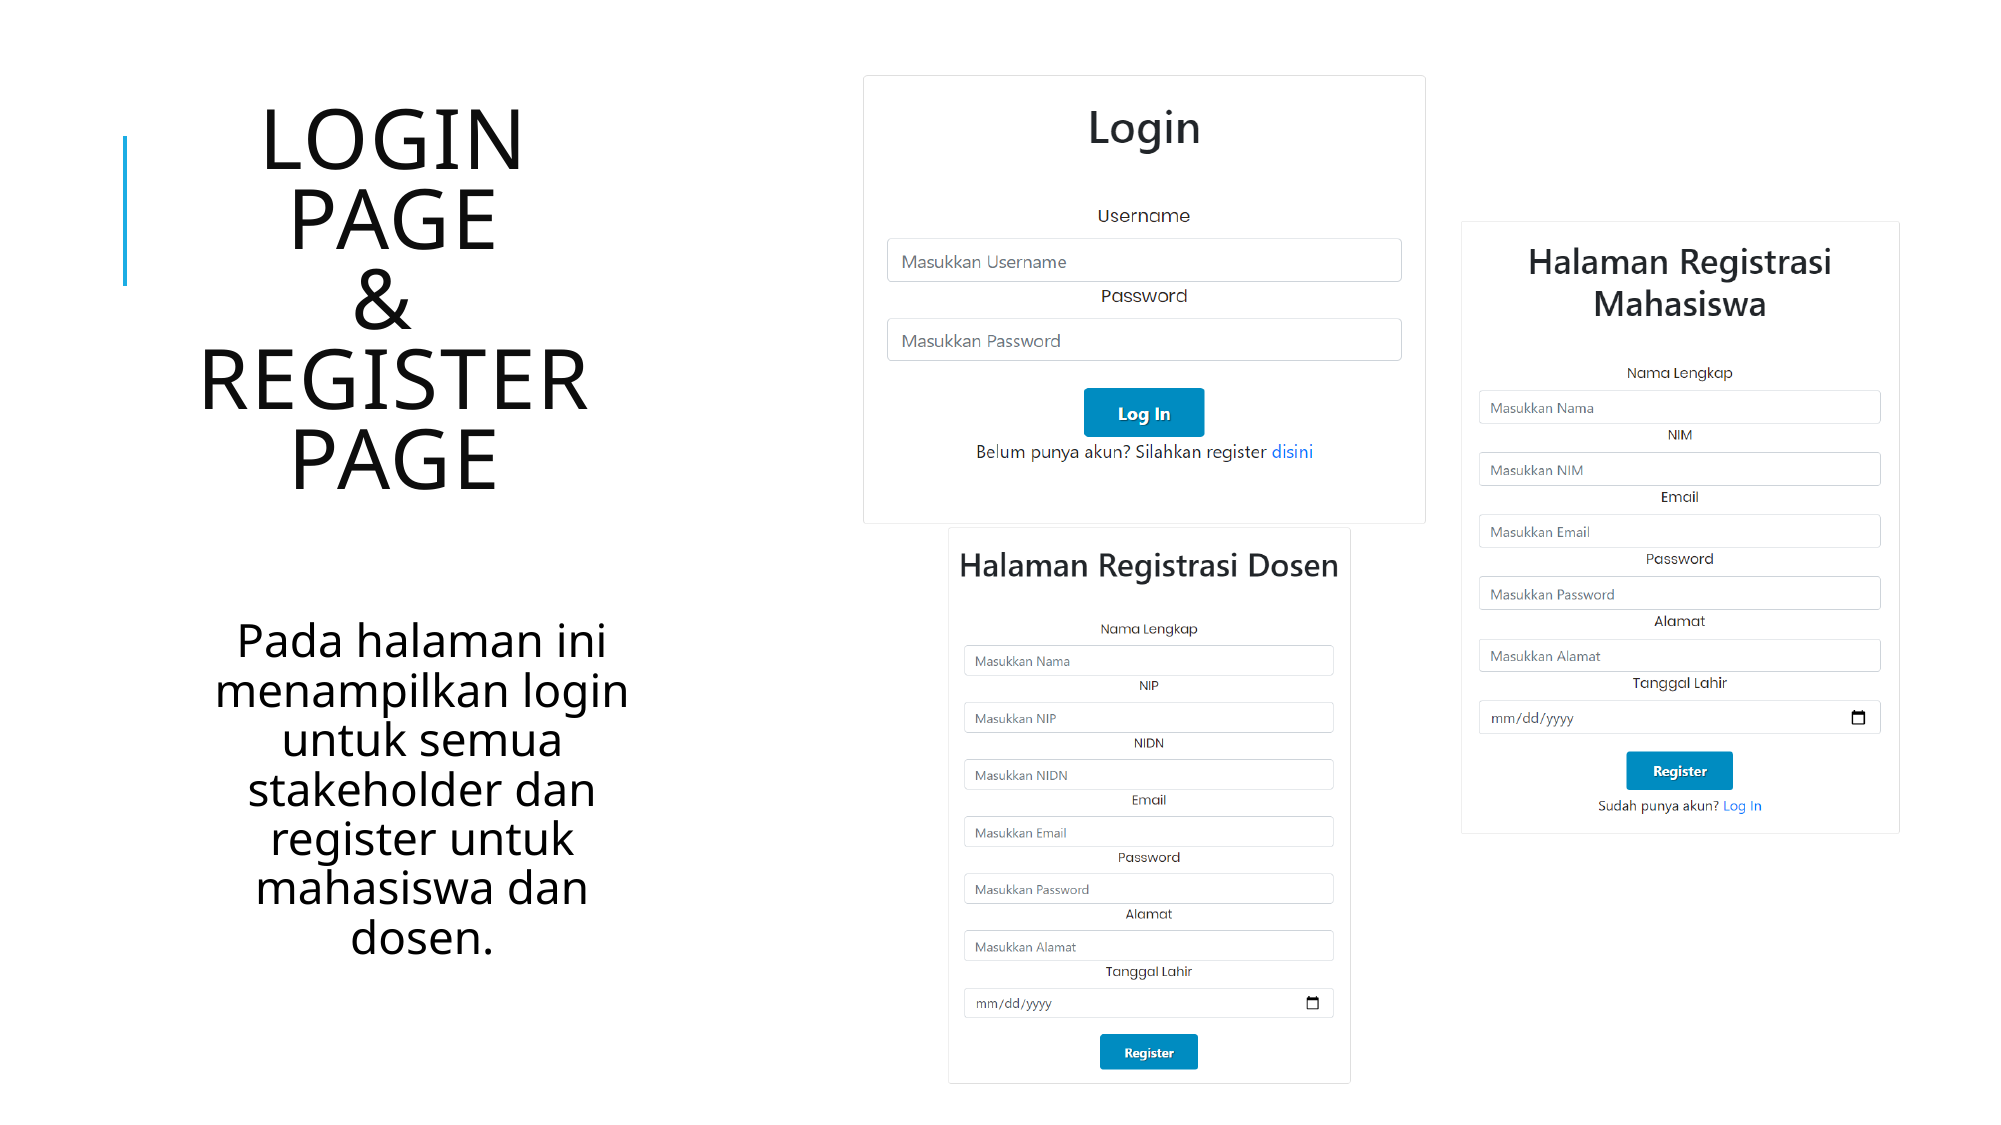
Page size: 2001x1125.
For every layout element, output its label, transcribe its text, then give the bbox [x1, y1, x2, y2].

title Login page & Register Page [168, 96, 622, 515]
list Pada halaman ini menampilkan login untuk semua stakeholder dan register untuk mahasiswa dan dosen. [168, 610, 662, 1035]
picture [825, 50, 1904, 1090]
